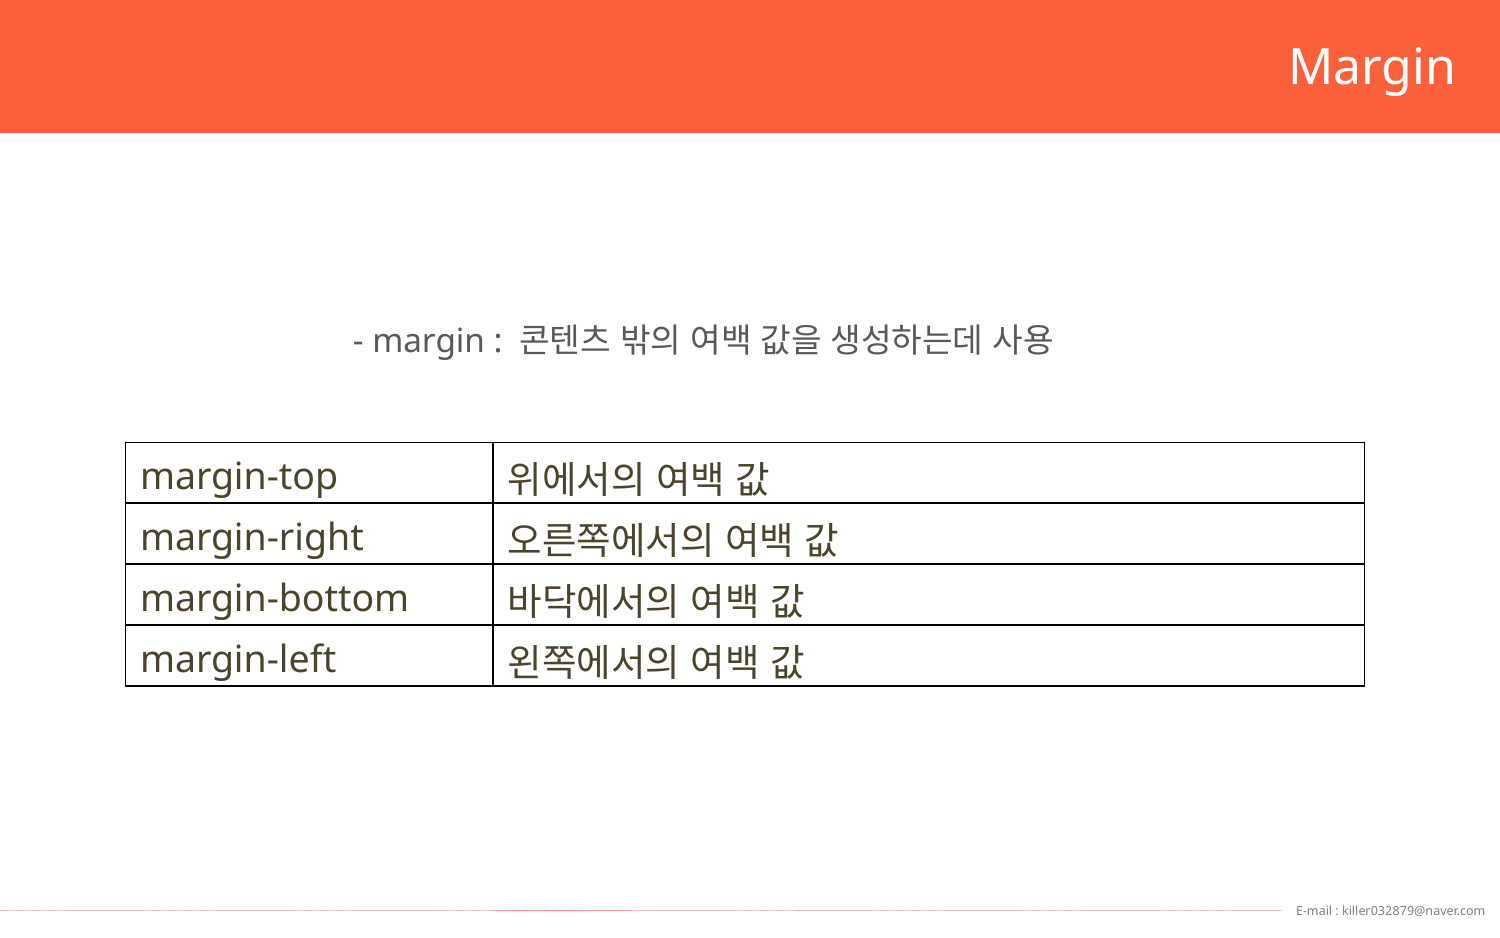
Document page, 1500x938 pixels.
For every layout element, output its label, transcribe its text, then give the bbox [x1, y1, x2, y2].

text_box Margin [1273, 27, 1472, 103]
table_cell 바닥에서의 여백 값 [494, 565, 1364, 624]
picture [0, 133, 1500, 938]
table_header margin-top [126, 443, 492, 502]
table_cell margin-bottom [126, 565, 492, 624]
table_header 위에서의 여백 값 [494, 443, 1364, 502]
table_cell 오른쪽에서의 여백 값 [494, 504, 1364, 563]
table_cell margin-right [126, 504, 492, 563]
text_box - margin : 콘텐츠 밖의 여백 값을 생성하는데 사용 [338, 311, 1069, 367]
table_cell margin-left [126, 626, 492, 685]
table_cell 왼쪽에서의 여백 값 [494, 626, 1364, 685]
